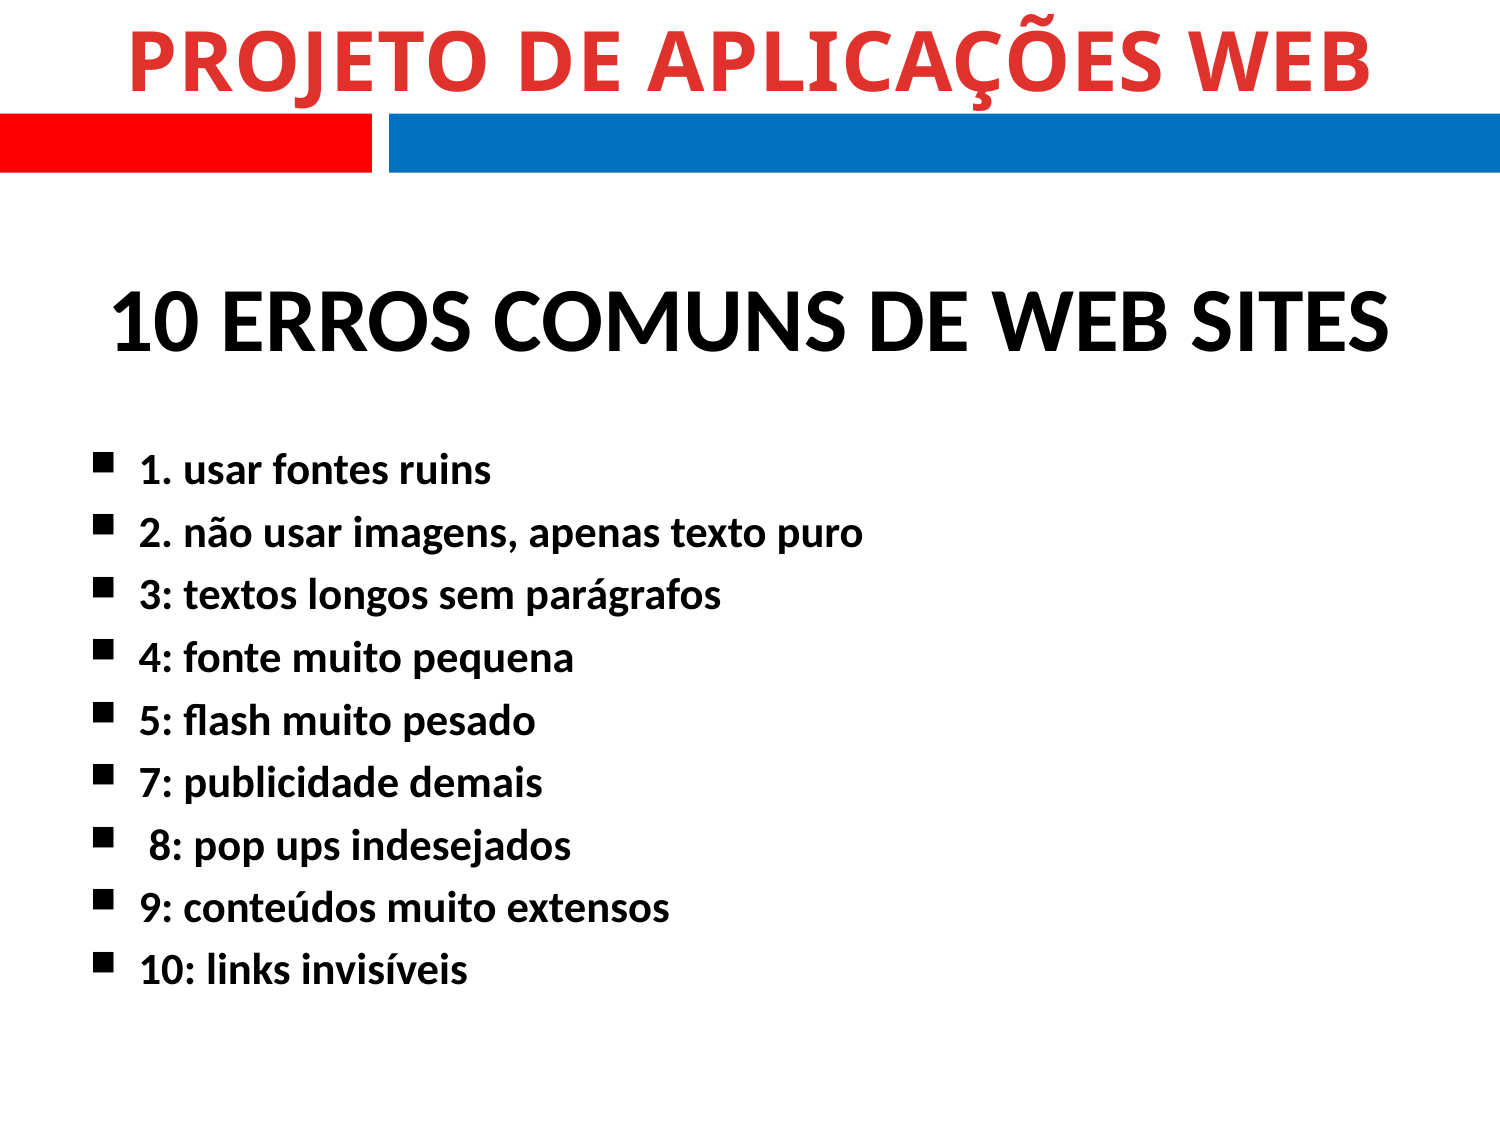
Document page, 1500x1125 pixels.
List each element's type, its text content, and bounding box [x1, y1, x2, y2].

list 1. usar fontes ruins 2. não usar imagens, apenas texto puro 3: textos longos sem parágrafos 4: fonte muito pequena 5: flash muito pesado 7: publicidade demais 8: pop ups indesejados 9: conteúdos muito extensos 10: links invisíveis [75, 432, 1425, 1005]
title 10 Erros Comuns de Web Sites [75, 221, 1425, 409]
